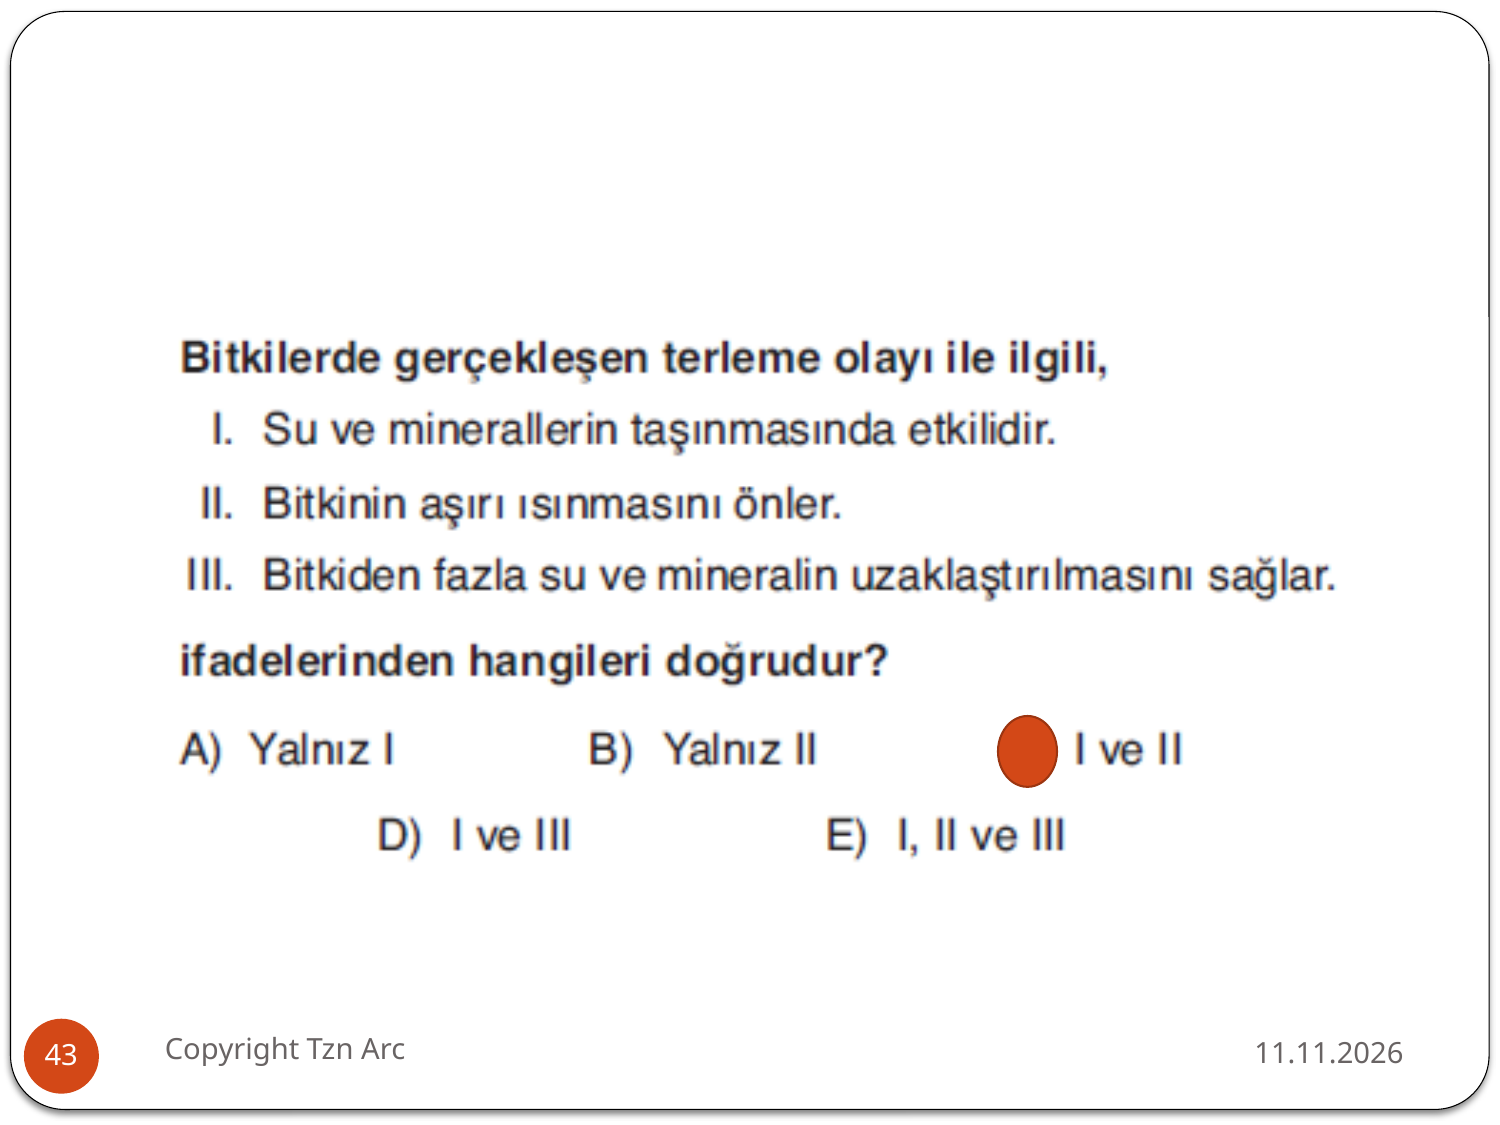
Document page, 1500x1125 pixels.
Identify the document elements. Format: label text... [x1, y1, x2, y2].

slide_number 43 [23, 1018, 99, 1094]
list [149, 302, 1366, 894]
footer Copyright Tzn Arc [150, 1012, 800, 1088]
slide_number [1012, 1015, 1419, 1094]
